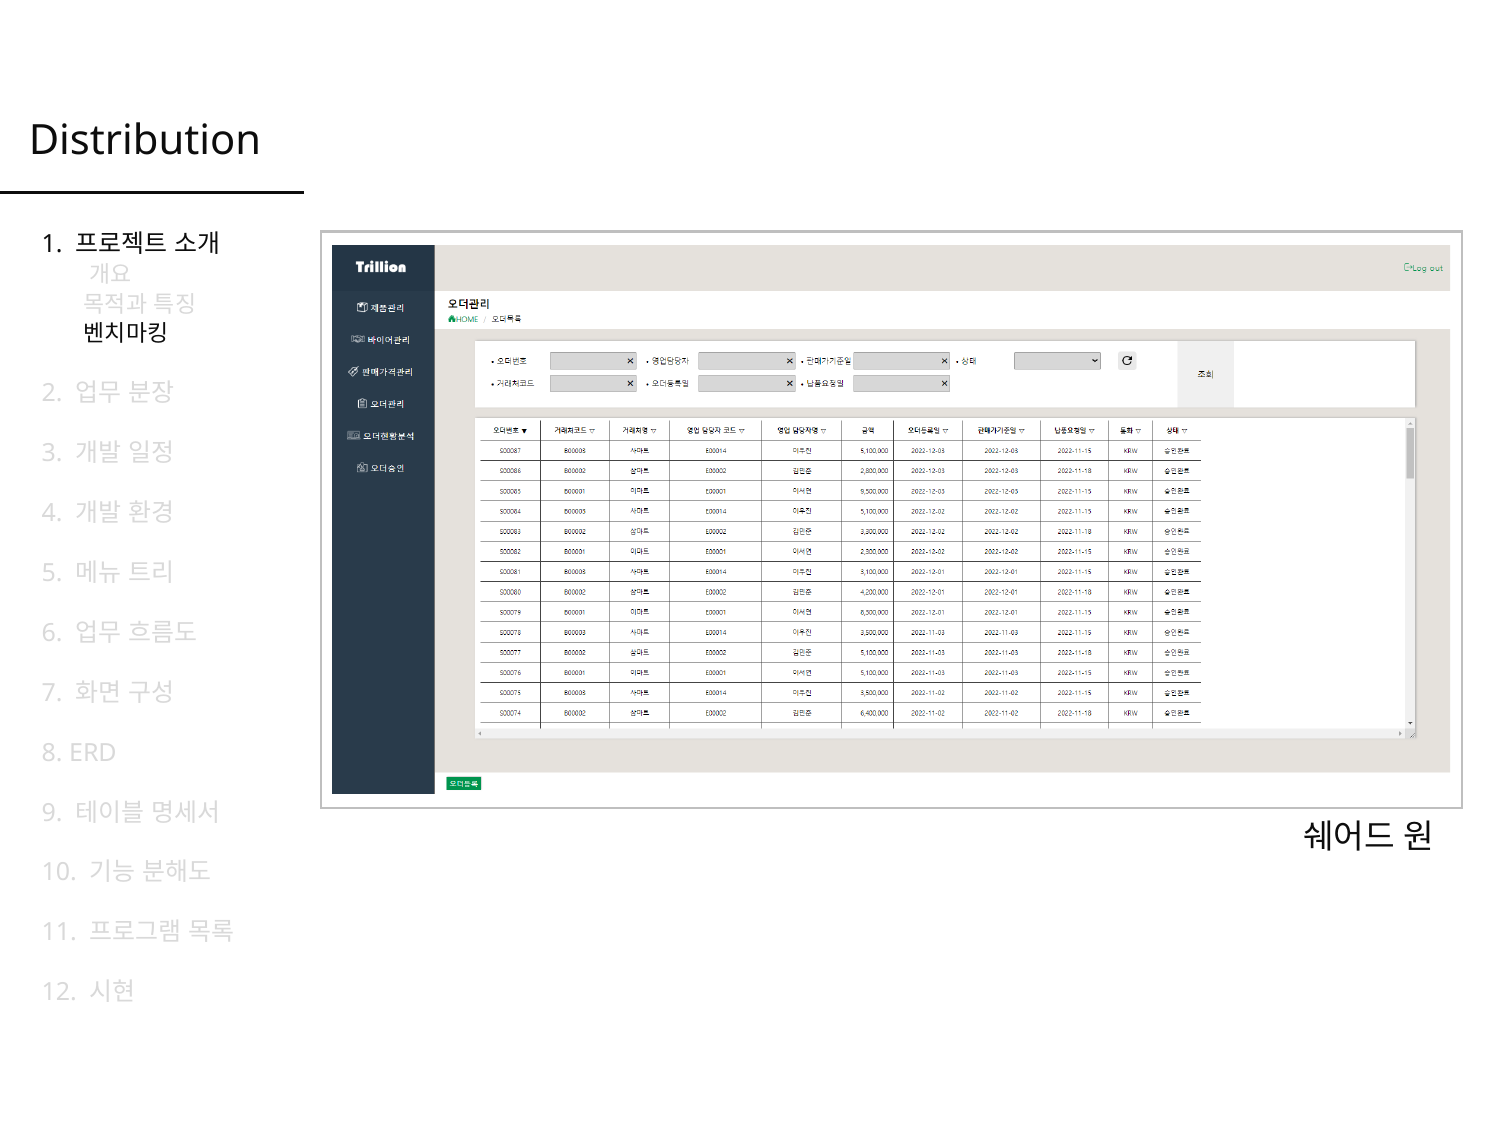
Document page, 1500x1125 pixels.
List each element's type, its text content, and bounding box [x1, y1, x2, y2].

text_box [320, 230, 1463, 809]
text_box Distribution [14, 105, 277, 171]
picture [332, 245, 1451, 794]
text_box 1. 프로젝트 소개 개요 목적과 특징 벤치마킹 2. 업무 분장 3. 개발 일정 4. 개발 환경 5. 메뉴 트리 6. 업무 흐름도 7. 화면 구성 8. ERD 9. 테이블 명세서 10. 기능 분해도 11. 프로그램 목록 12. 시현 [26, 219, 250, 1013]
text_box 쉐어드 원 [1288, 809, 1450, 863]
